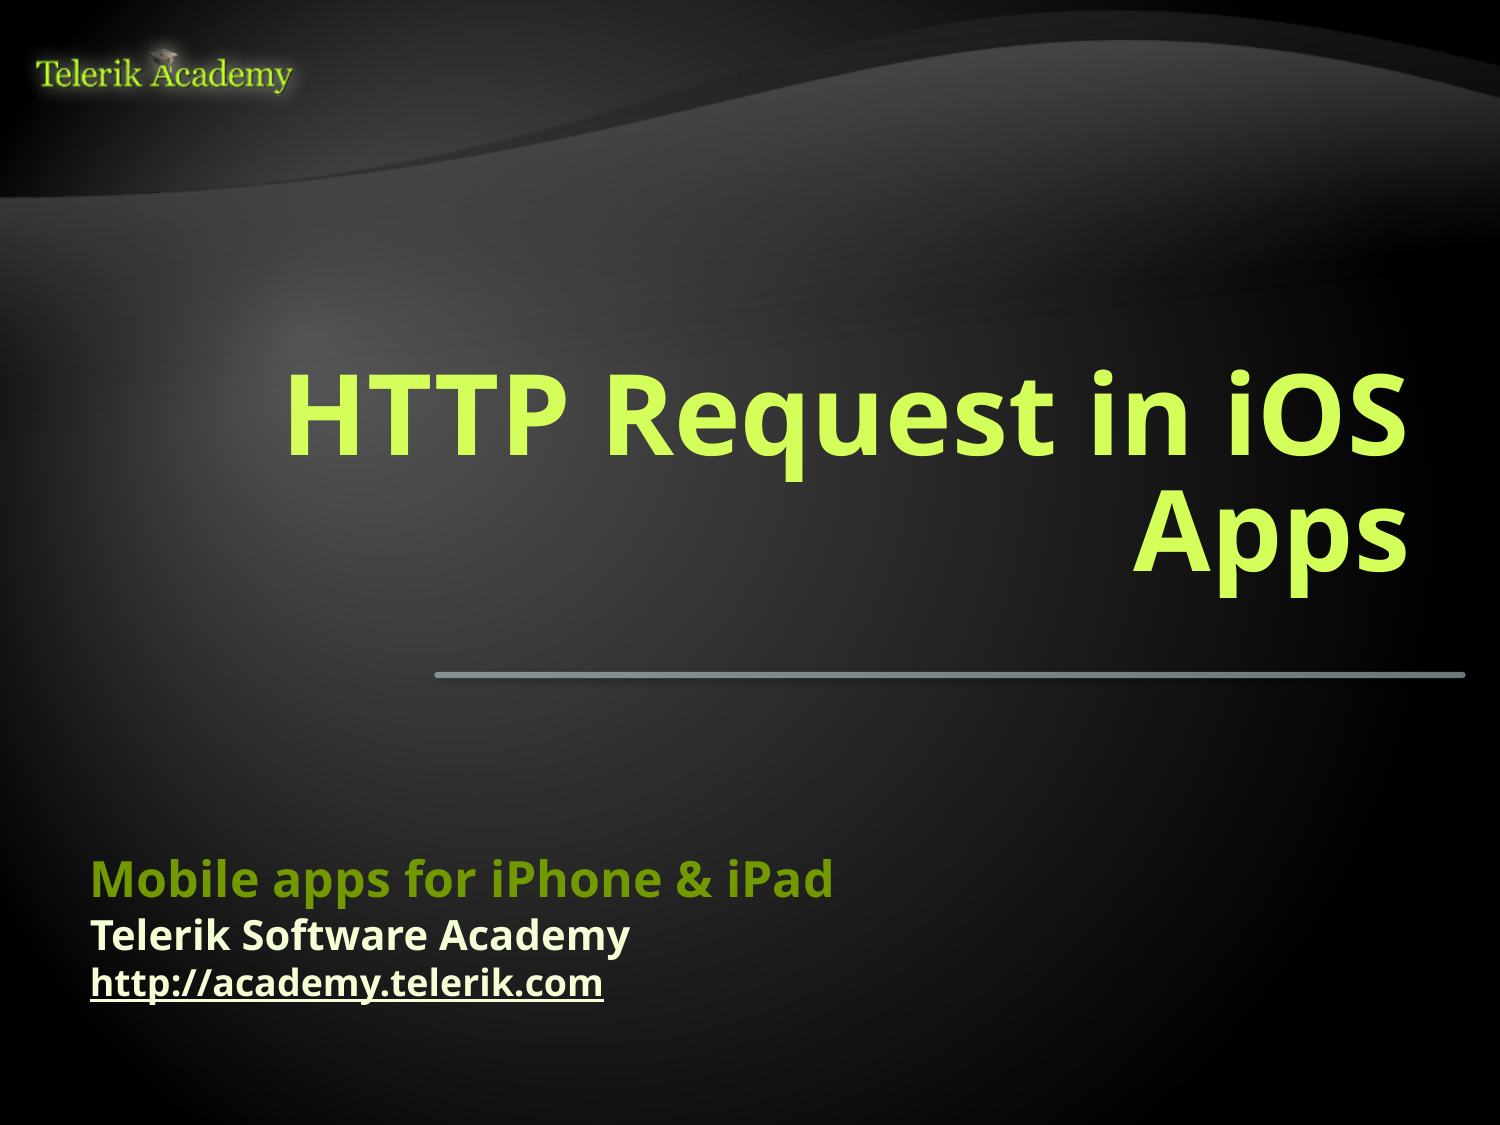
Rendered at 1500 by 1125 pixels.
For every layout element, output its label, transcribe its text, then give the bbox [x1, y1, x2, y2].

list Mobile apps for iPhone & iPad [75, 840, 880, 916]
title HTTP Request in iOS Apps [75, 344, 1425, 595]
list Telerik Software Academy [75, 916, 730, 951]
picture [0, 0, 1500, 1125]
list http://academy.telerik.com [75, 951, 730, 1013]
